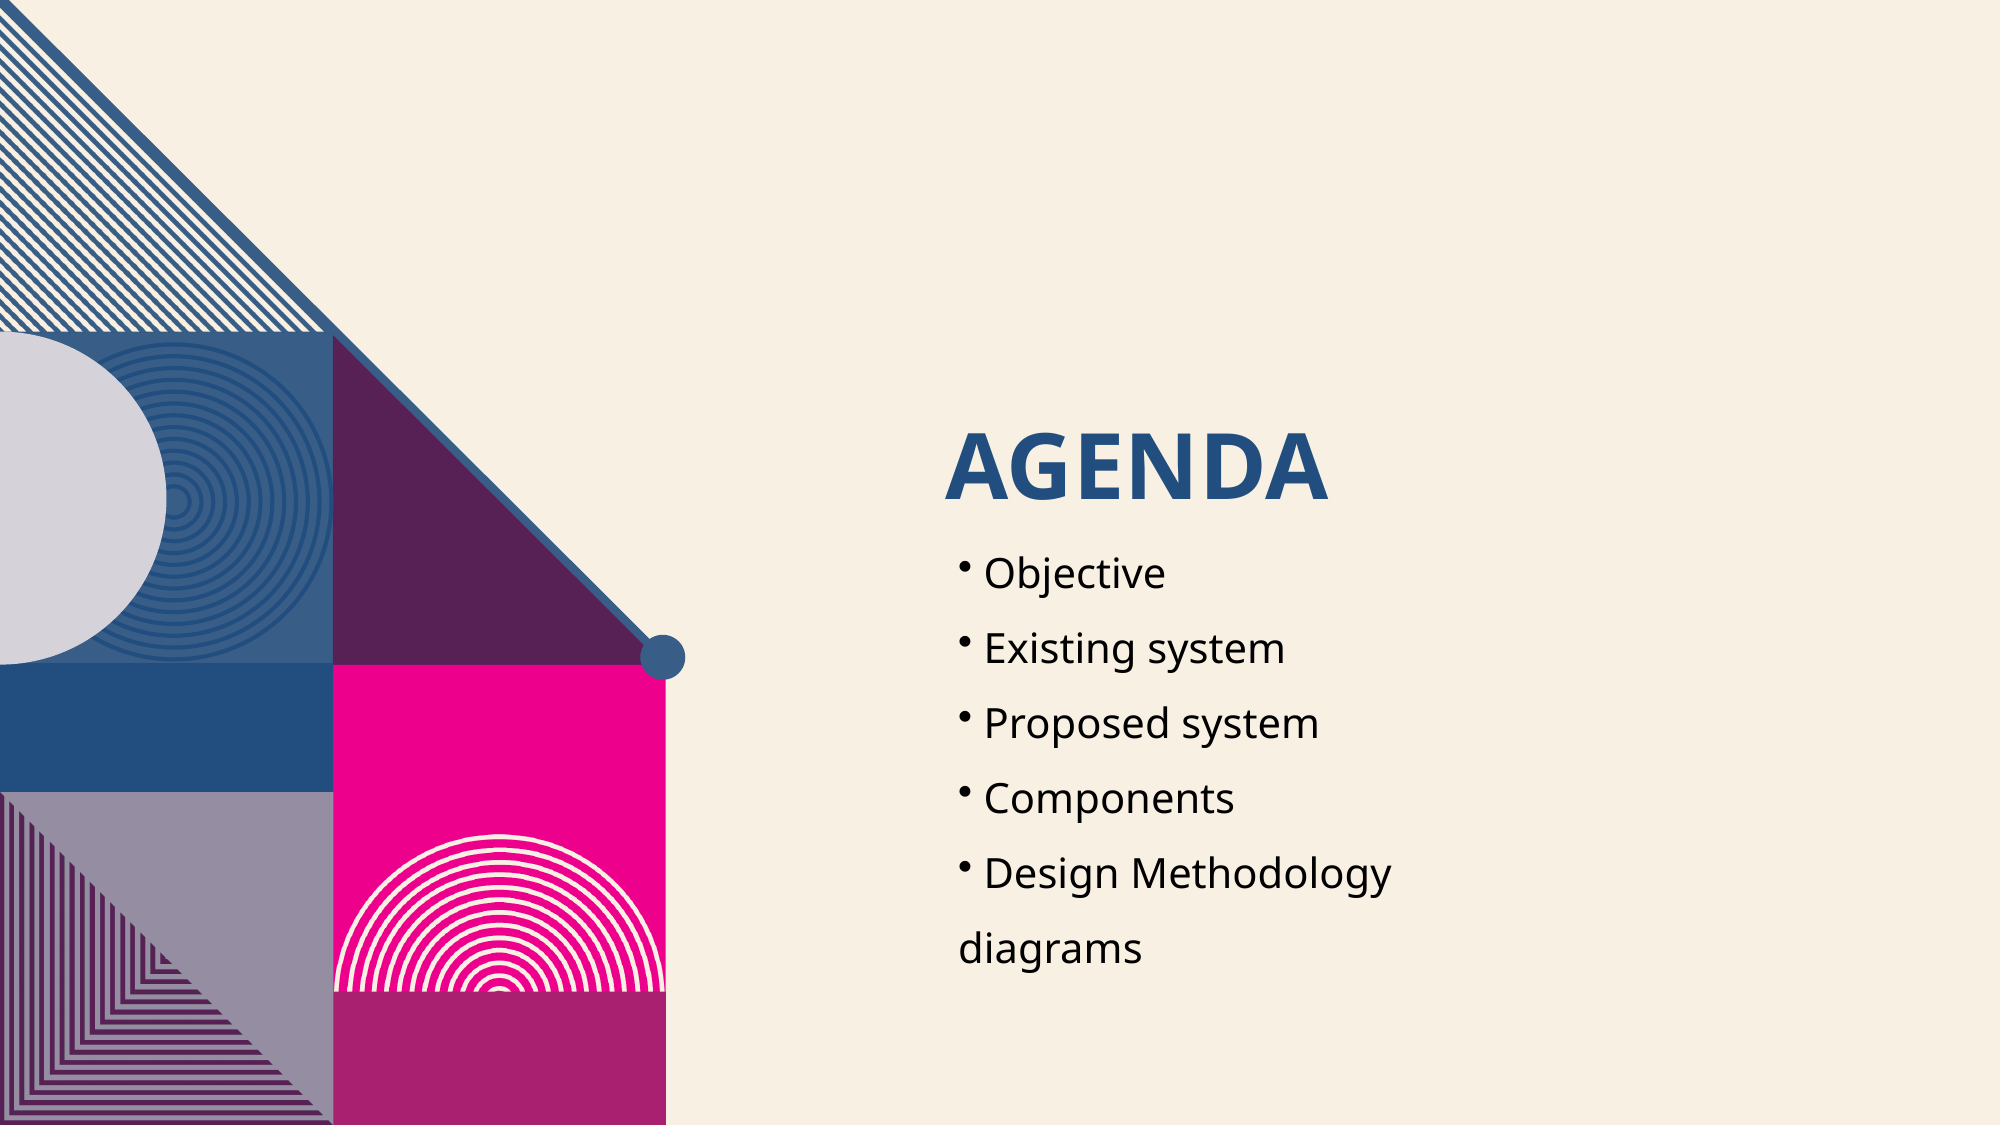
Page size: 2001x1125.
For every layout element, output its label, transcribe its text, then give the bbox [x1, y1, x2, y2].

list Objective Existing system Proposed system Components Design Methodology diagrams [943, 420, 1565, 1074]
picture [334, 834, 665, 991]
picture [10, 0, 332, 321]
picture [0, 4, 330, 333]
title Agenda [930, 302, 1971, 527]
picture [0, 792, 333, 1125]
